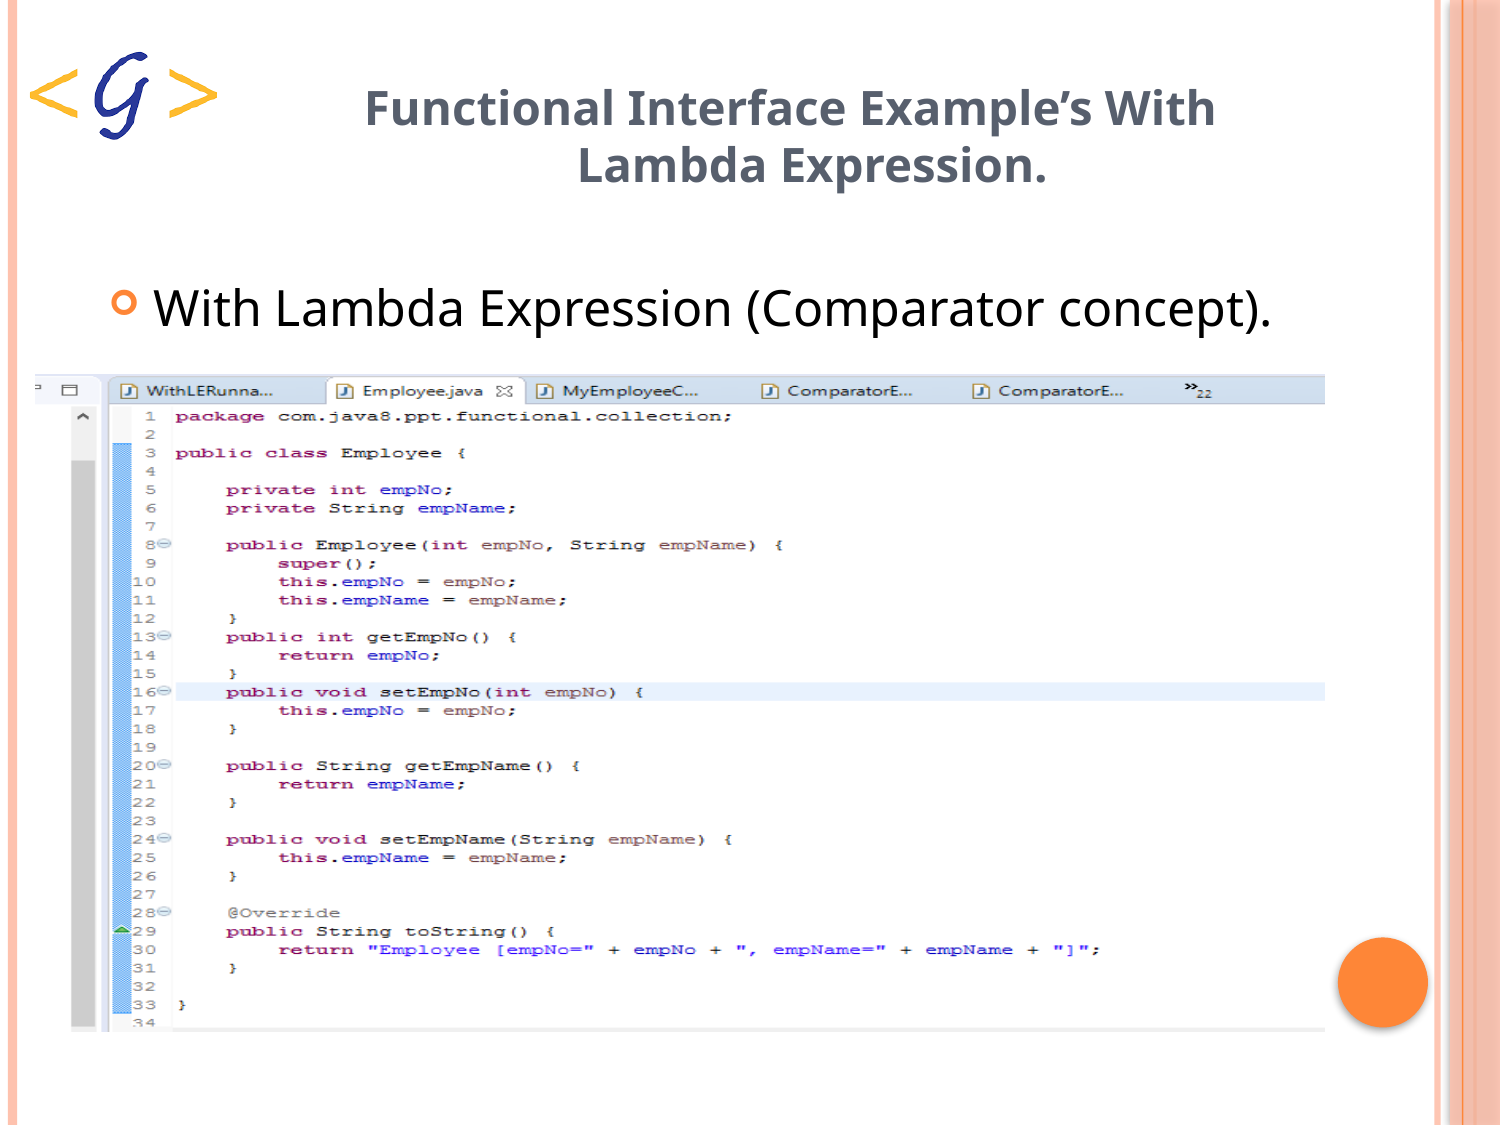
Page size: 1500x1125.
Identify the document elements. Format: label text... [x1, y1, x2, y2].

picture [34, 374, 1325, 1032]
text_box Functional Interface Example’s With Lambda Expression. [257, 70, 1325, 200]
picture [22, 0, 224, 200]
list With Lambda Expression (Comparator concept). [93, 269, 1319, 371]
